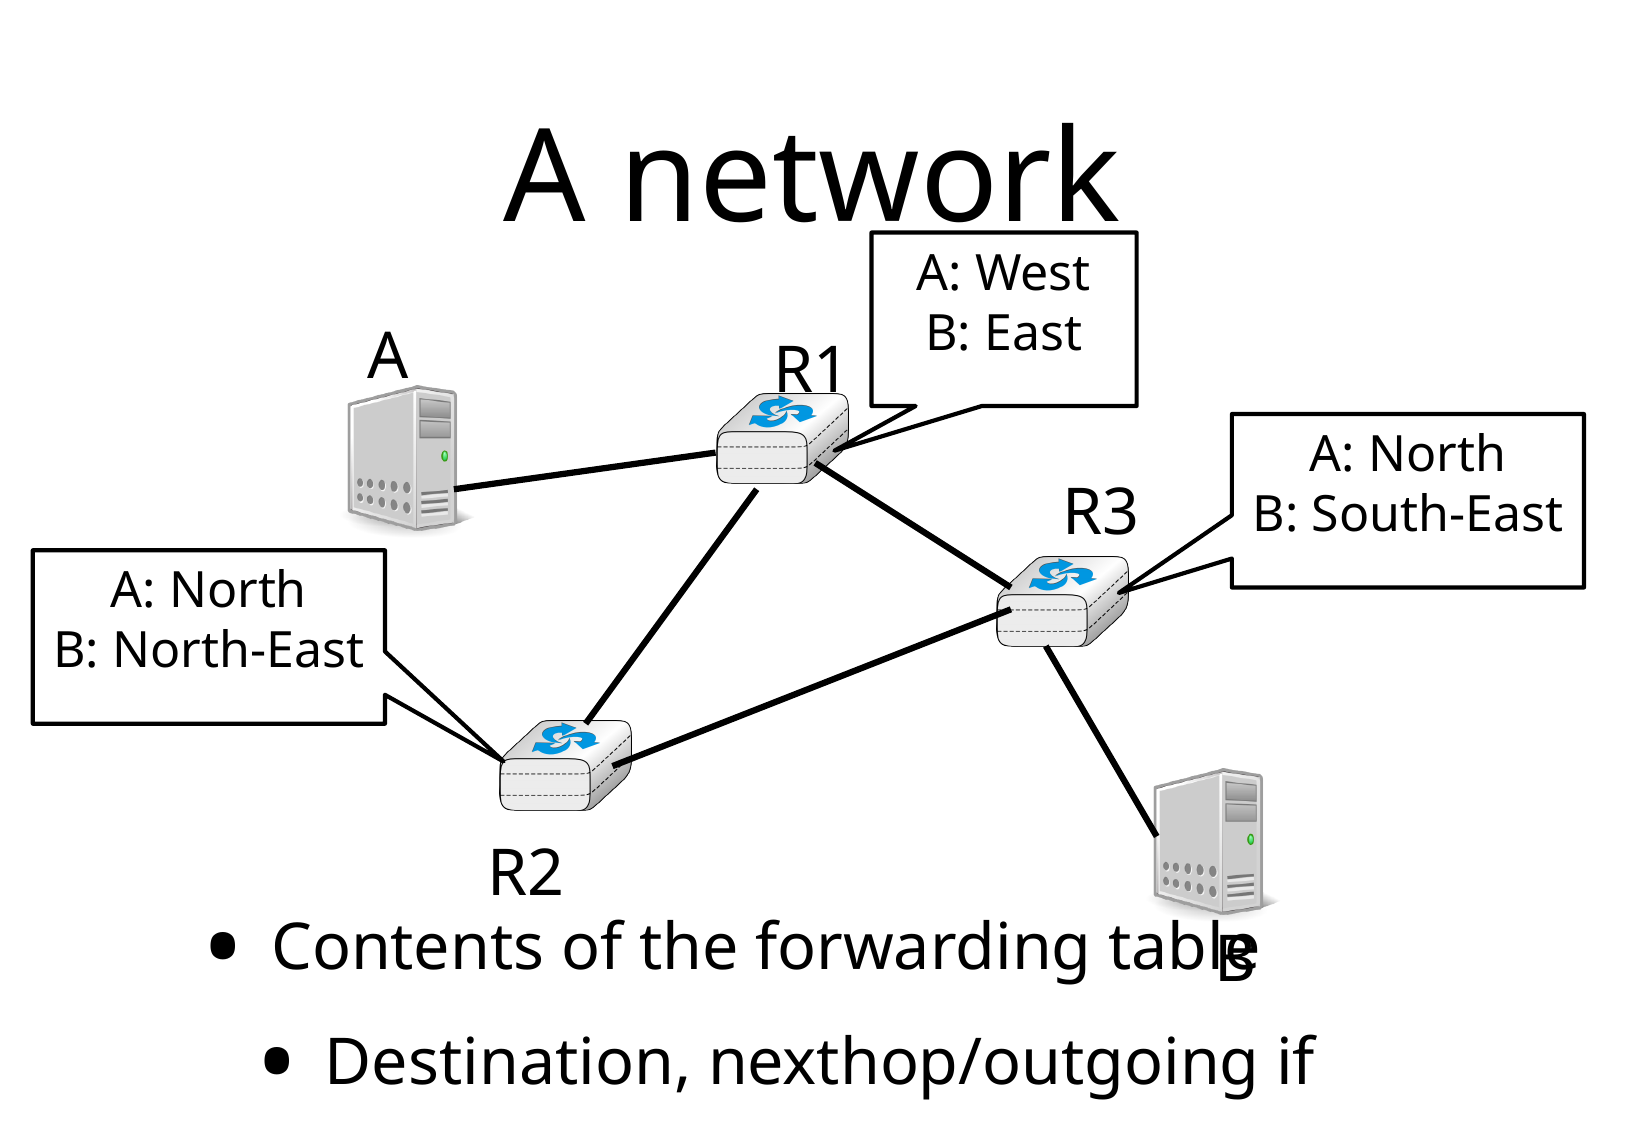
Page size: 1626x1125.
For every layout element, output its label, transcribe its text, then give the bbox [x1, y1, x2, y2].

text_box A: North B: South-East [1133, 414, 1584, 589]
picture [339, 384, 475, 539]
picture [498, 720, 632, 811]
picture [995, 556, 1129, 647]
text_box A: North B: North-East [32, 550, 493, 756]
text_box R3 [1062, 470, 1140, 548]
text_box A [367, 313, 409, 383]
text_box R1 [773, 328, 851, 394]
text_box R2 [487, 830, 565, 909]
picture [1145, 768, 1281, 923]
text_box A: West B: East [854, 232, 1137, 445]
text_box B [1214, 930, 1257, 947]
picture [716, 393, 850, 484]
title A network [158, 29, 1467, 311]
text_box Contents of the forwarding table Destination, nexthop/outgoing if [157, 947, 1466, 1125]
